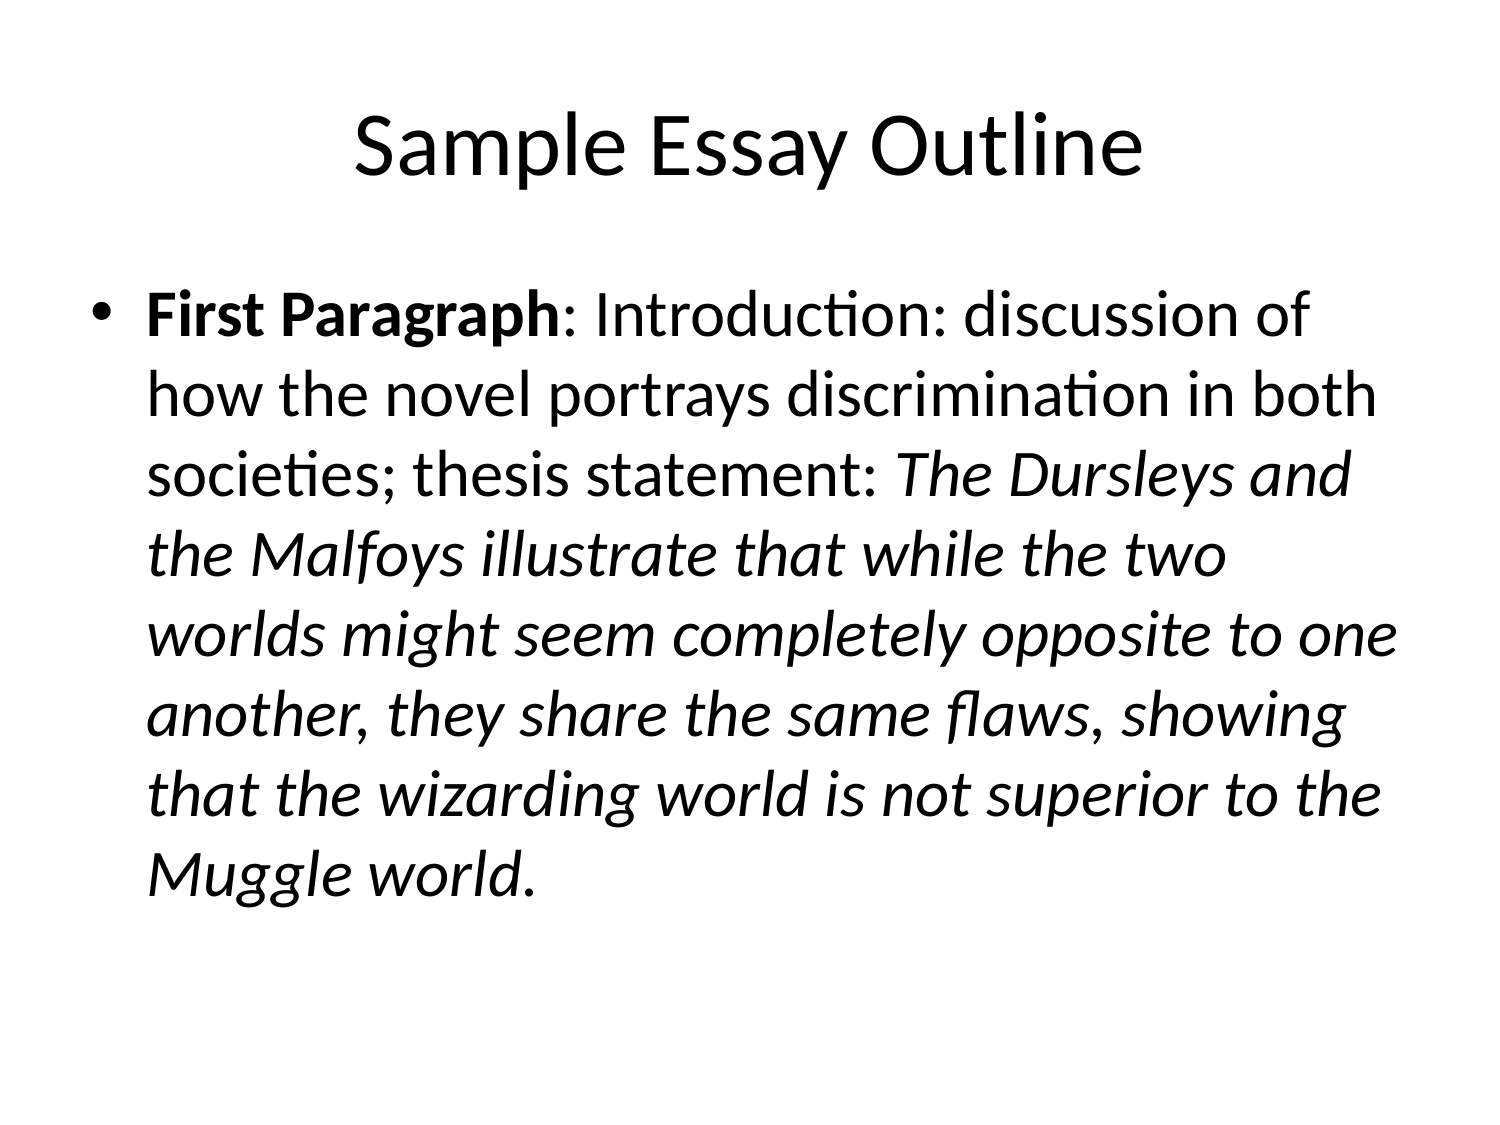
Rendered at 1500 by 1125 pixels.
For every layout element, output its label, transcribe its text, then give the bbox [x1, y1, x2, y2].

list First Paragraph: Introduction: discussion of how the novel portrays discrimination in both societies; thesis statement: The Dursleys and the Malfoys illustrate that while the two worlds might seem completely opposite to one another, they share the same flaws, showing that the wizarding world is not superior to the Muggle world. [75, 262, 1425, 1005]
title Sample Essay Outline [75, 45, 1425, 233]
